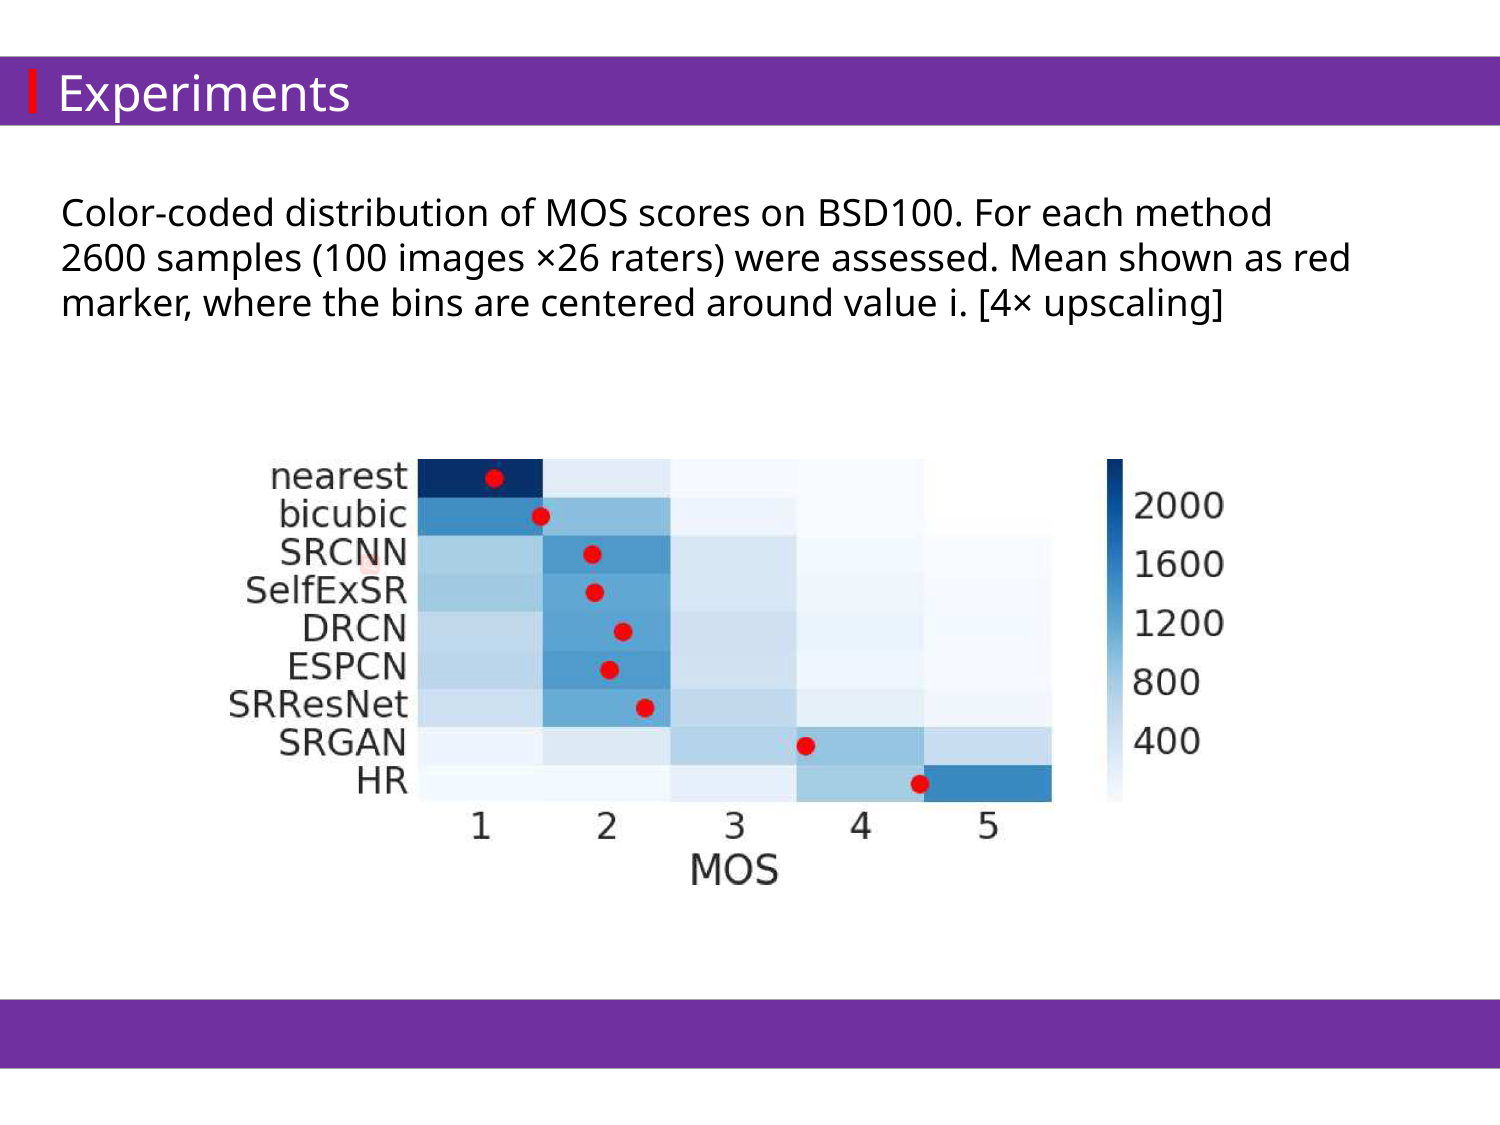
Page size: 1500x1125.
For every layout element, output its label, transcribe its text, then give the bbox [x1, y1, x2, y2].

text_box Experiments [45, 46, 1494, 136]
text_box [0, 56, 45, 126]
text_box Color-coded distribution of MOS scores on BSD100. For each method 2600 samples (100 images ×26 raters) were assessed. Mean shown as red marker, where the bins are centered around value i. [4× upscaling] [46, 181, 1374, 332]
text_box [28, 68, 37, 114]
picture [213, 438, 1231, 894]
text_box [0, 999, 1500, 1069]
text_box [1494, 56, 1500, 126]
